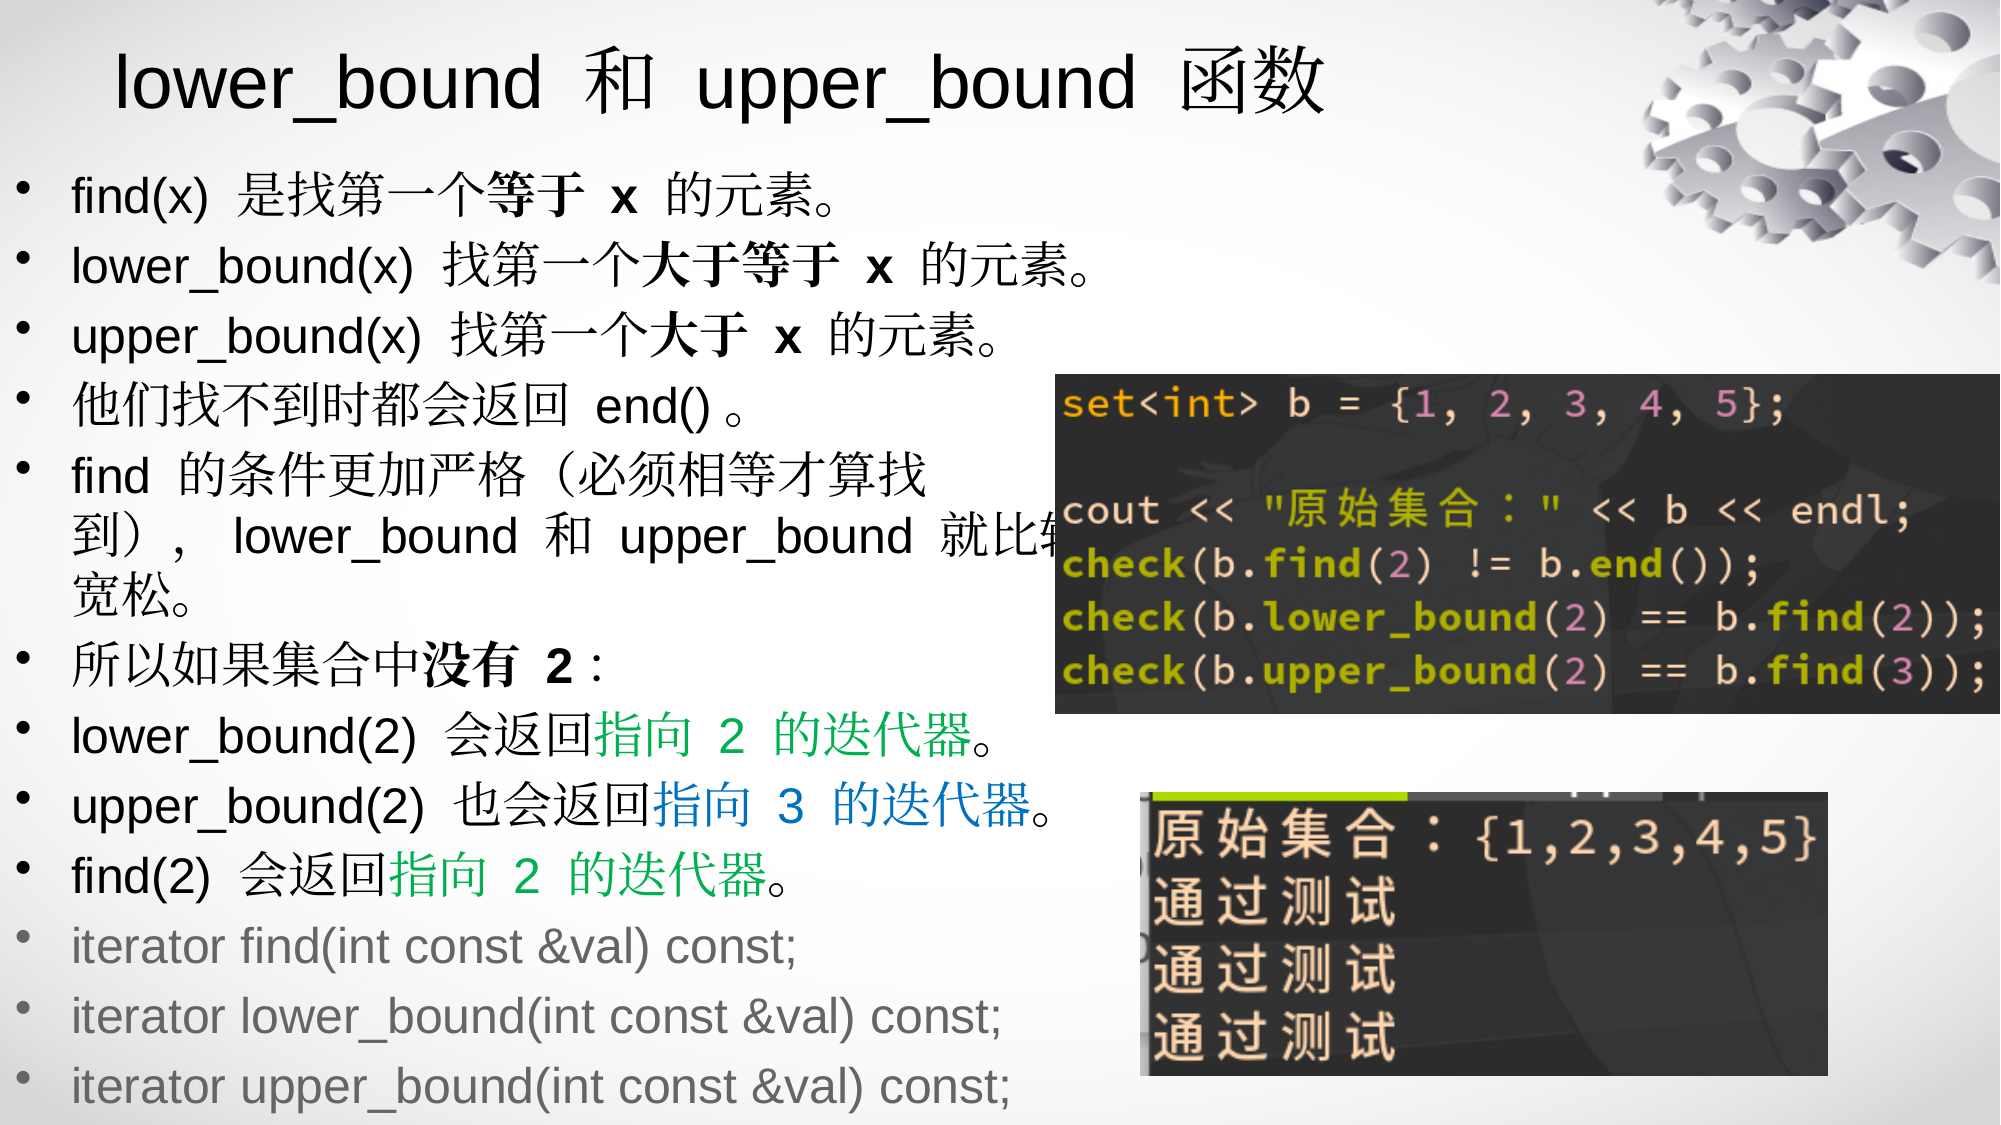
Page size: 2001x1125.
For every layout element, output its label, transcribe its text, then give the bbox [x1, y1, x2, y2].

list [1054, 374, 2000, 714]
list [1140, 792, 1828, 1076]
list find(x) 是找第一个等于 x 的元素。 lower_bound(x) 找第一个大于等于 x 的元素。 upper_bound(x) 找第一个大于 x 的元素。 他们找不到时都会返回 end()。 find 的条件更加严格（必须相等才算找到），lower_bound 和 upper_bound 就比较宽松。 所以如果集合中没有 2： lower_bound(2) 会返回指向 2 的迭代器。 upper_bound(2) 也会返回指向 3 的迭代器。 find(2) 会返回指向 2 的迭代器。 iterator find(int const &val) const; iterator lower_bound(int const &val) const; iterator upper_bound(int const &val) const; [0, 155, 1119, 1038]
title lower_bound 和 upper_bound 函数 [99, 30, 1901, 127]
picture [0, 714, 2000, 1125]
picture [0, 0, 2000, 374]
